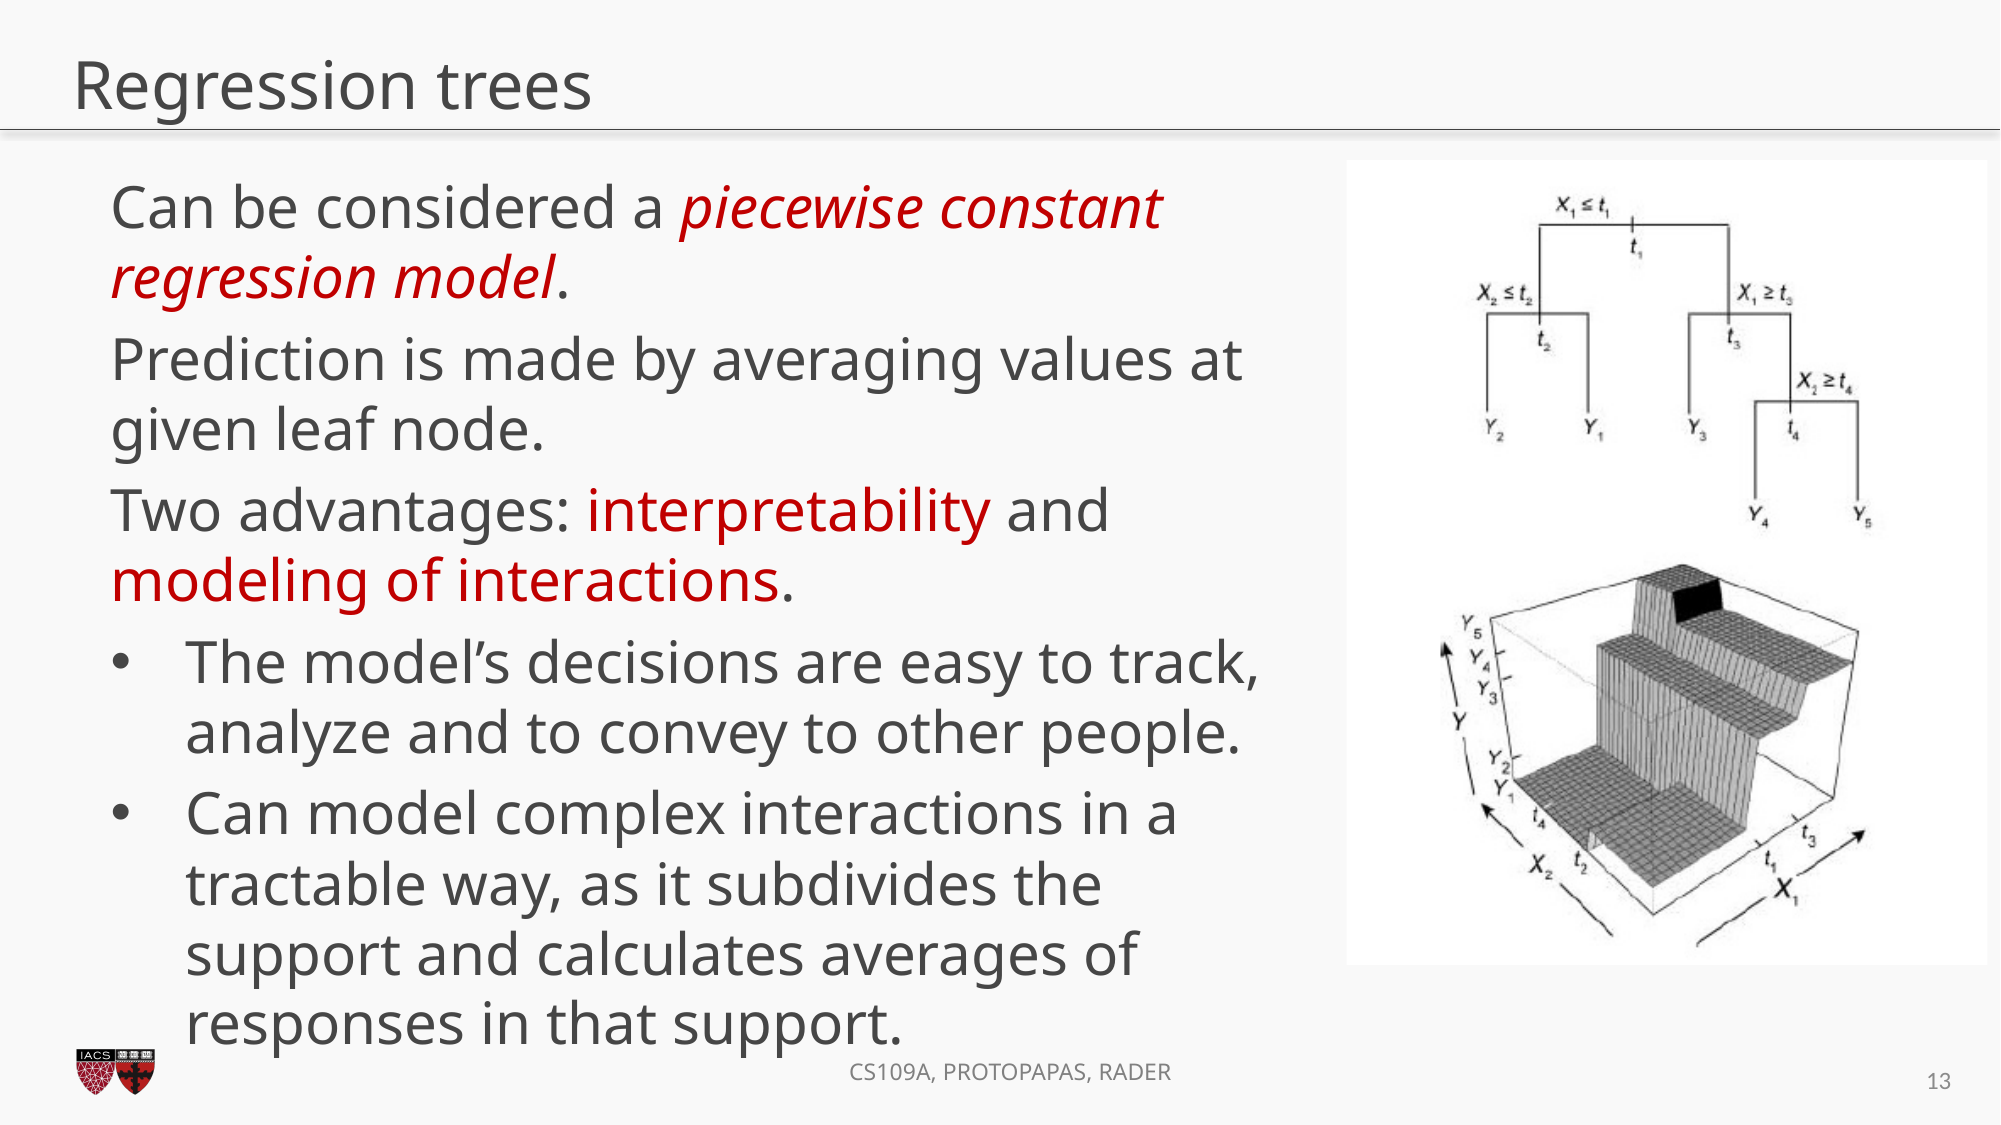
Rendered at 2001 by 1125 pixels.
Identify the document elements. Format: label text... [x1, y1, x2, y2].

list Can be considered a piecewise constant regression model. Prediction is made by averaging values at given leaf node. Two advantages: interpretability and modeling of interactions. The model’s decisions are easy to track, analyze and to convey to other people. Can model complex interactions in a tractable way, as it subdivides the support and calculates averages of responses in that support. [95, 162, 1333, 987]
slide_number 13 [1500, 1050, 1967, 1110]
title Regression trees [57, 35, 1943, 162]
picture [1346, 160, 1988, 965]
picture [75, 1049, 155, 1095]
